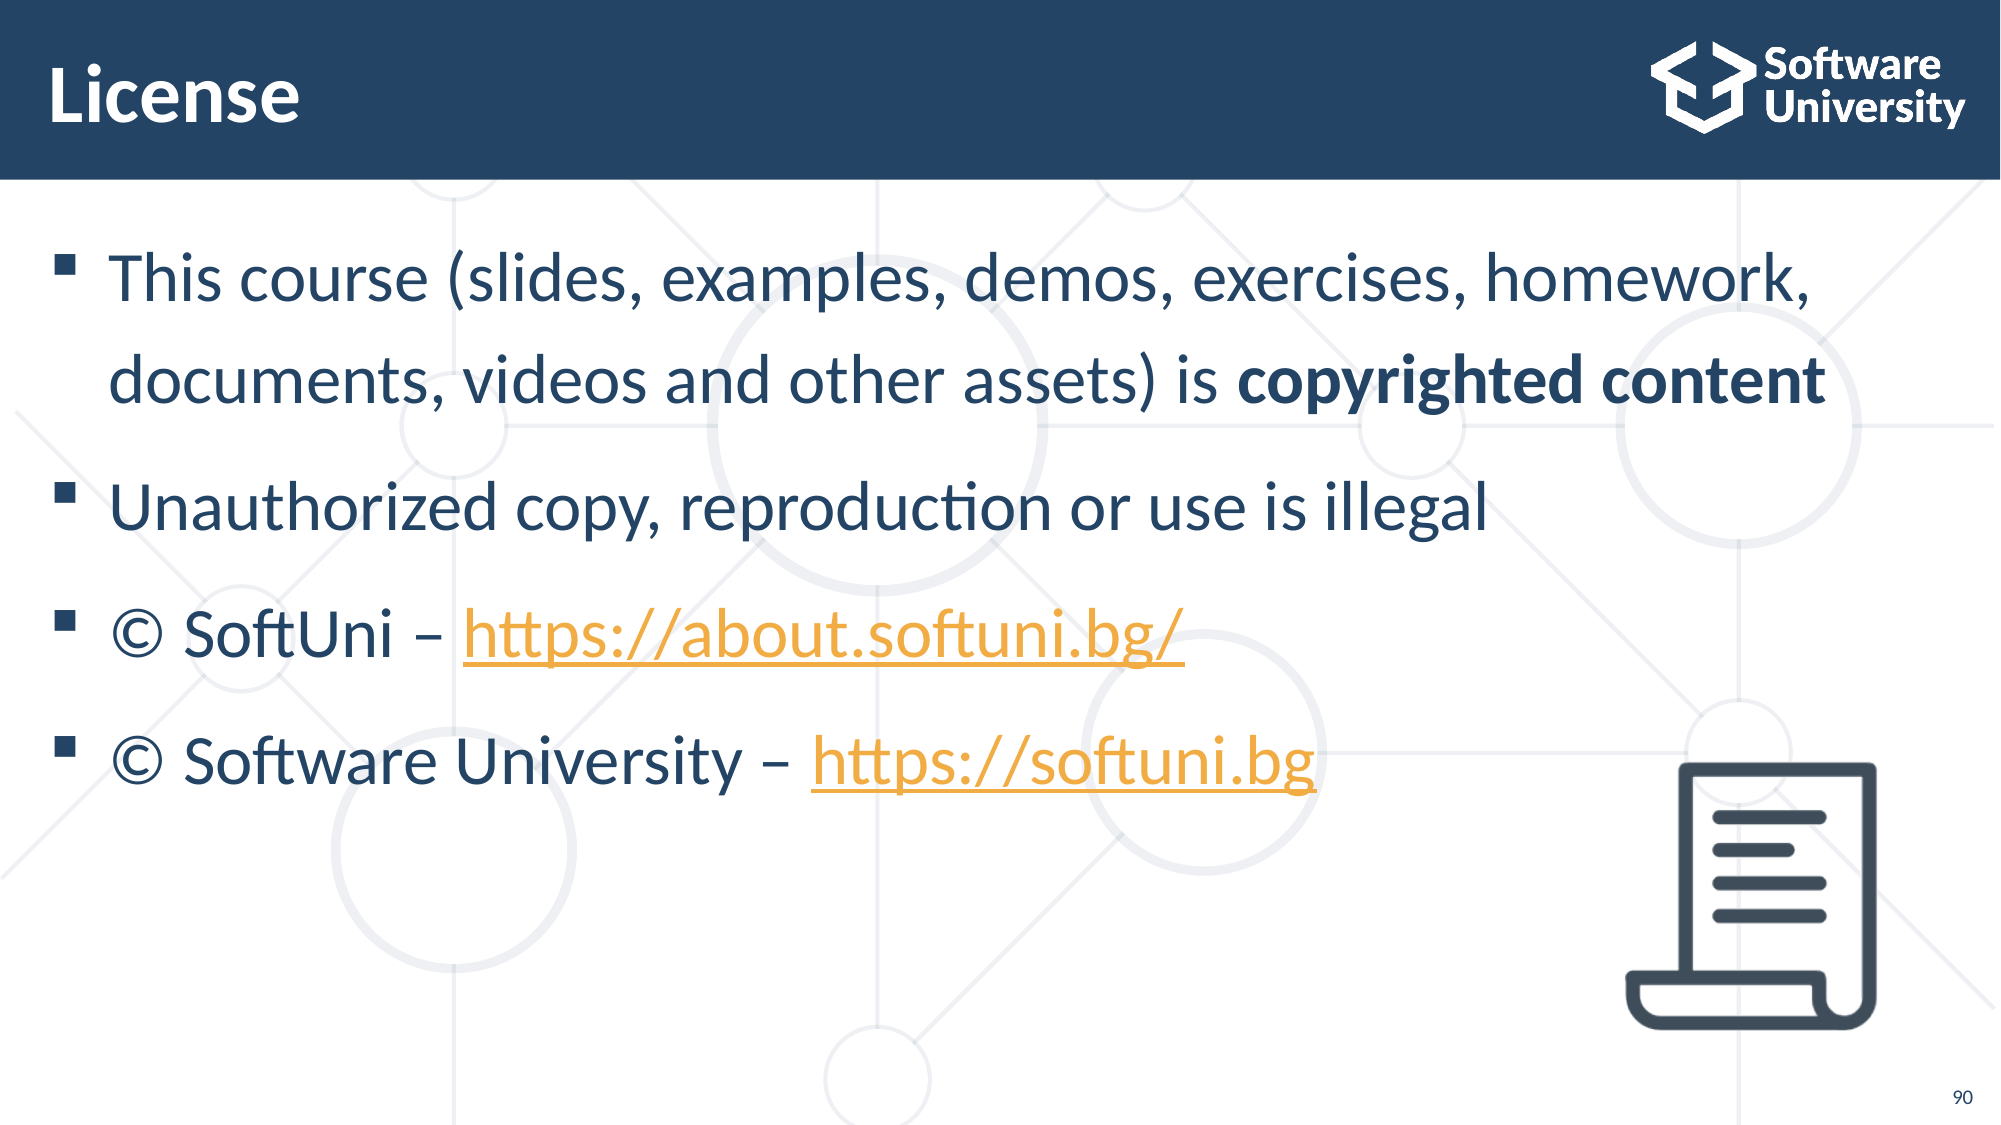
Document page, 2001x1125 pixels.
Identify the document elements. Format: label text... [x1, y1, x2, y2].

list This course (slides, examples, demos, exercises, homework, documents, videos and other assets) is copyrighted content Unauthorized copy, reproduction or use is illegal © SoftUni – https://about.softuni.bg/ © Software University – https://softuni.bg [31, 208, 1970, 1104]
title License [31, 16, 1625, 162]
picture [1598, 728, 1916, 1065]
slide_number 90 [1927, 1067, 1989, 1117]
picture [1651, 41, 1966, 134]
